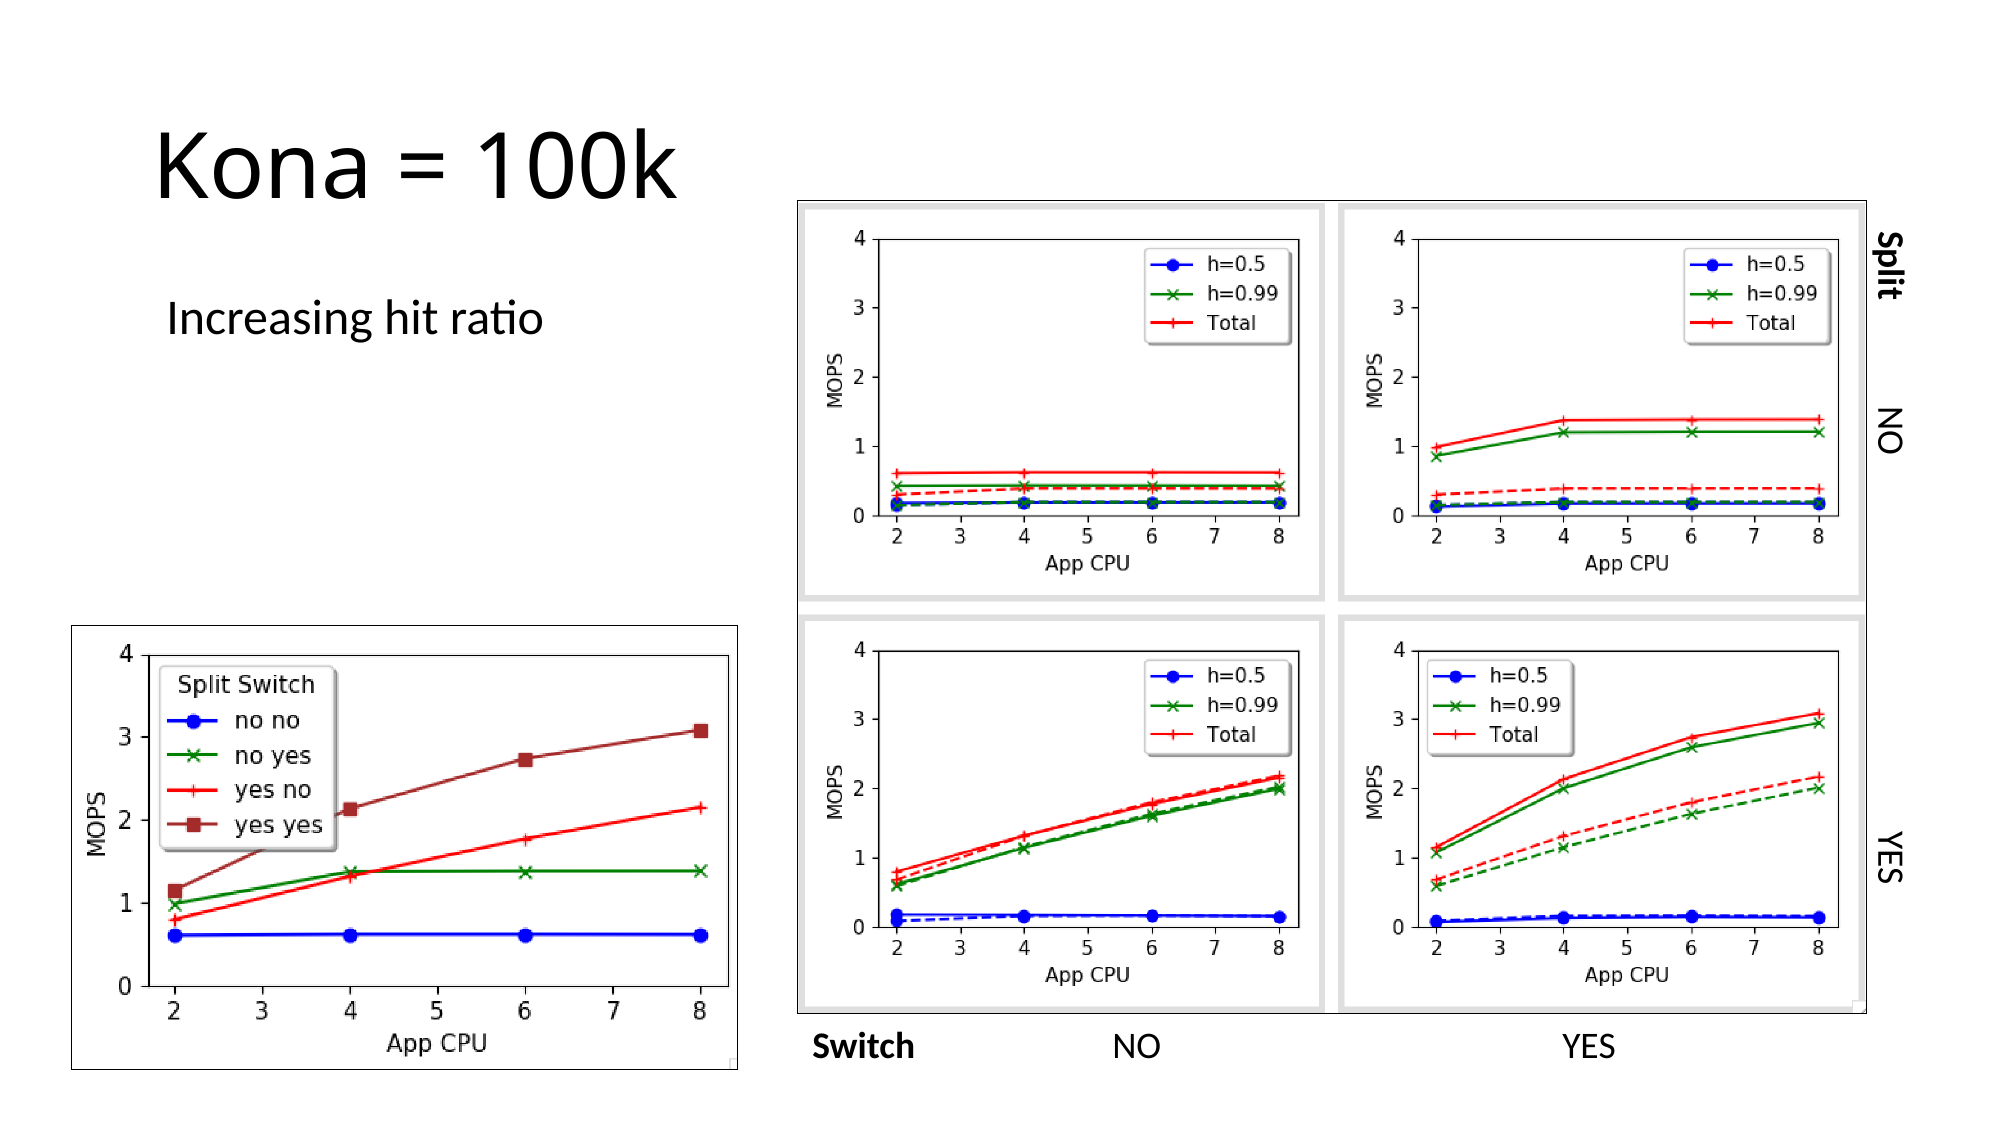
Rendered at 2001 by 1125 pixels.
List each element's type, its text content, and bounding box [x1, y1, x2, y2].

text_box Switch NO YES [797, 1014, 1863, 1073]
text_box Increasing hit ratio [151, 277, 695, 412]
picture [797, 200, 1867, 1014]
text_box Split NO YES [1863, 216, 1924, 1029]
title Kona = 100k [137, 59, 1863, 278]
picture [71, 625, 737, 1070]
